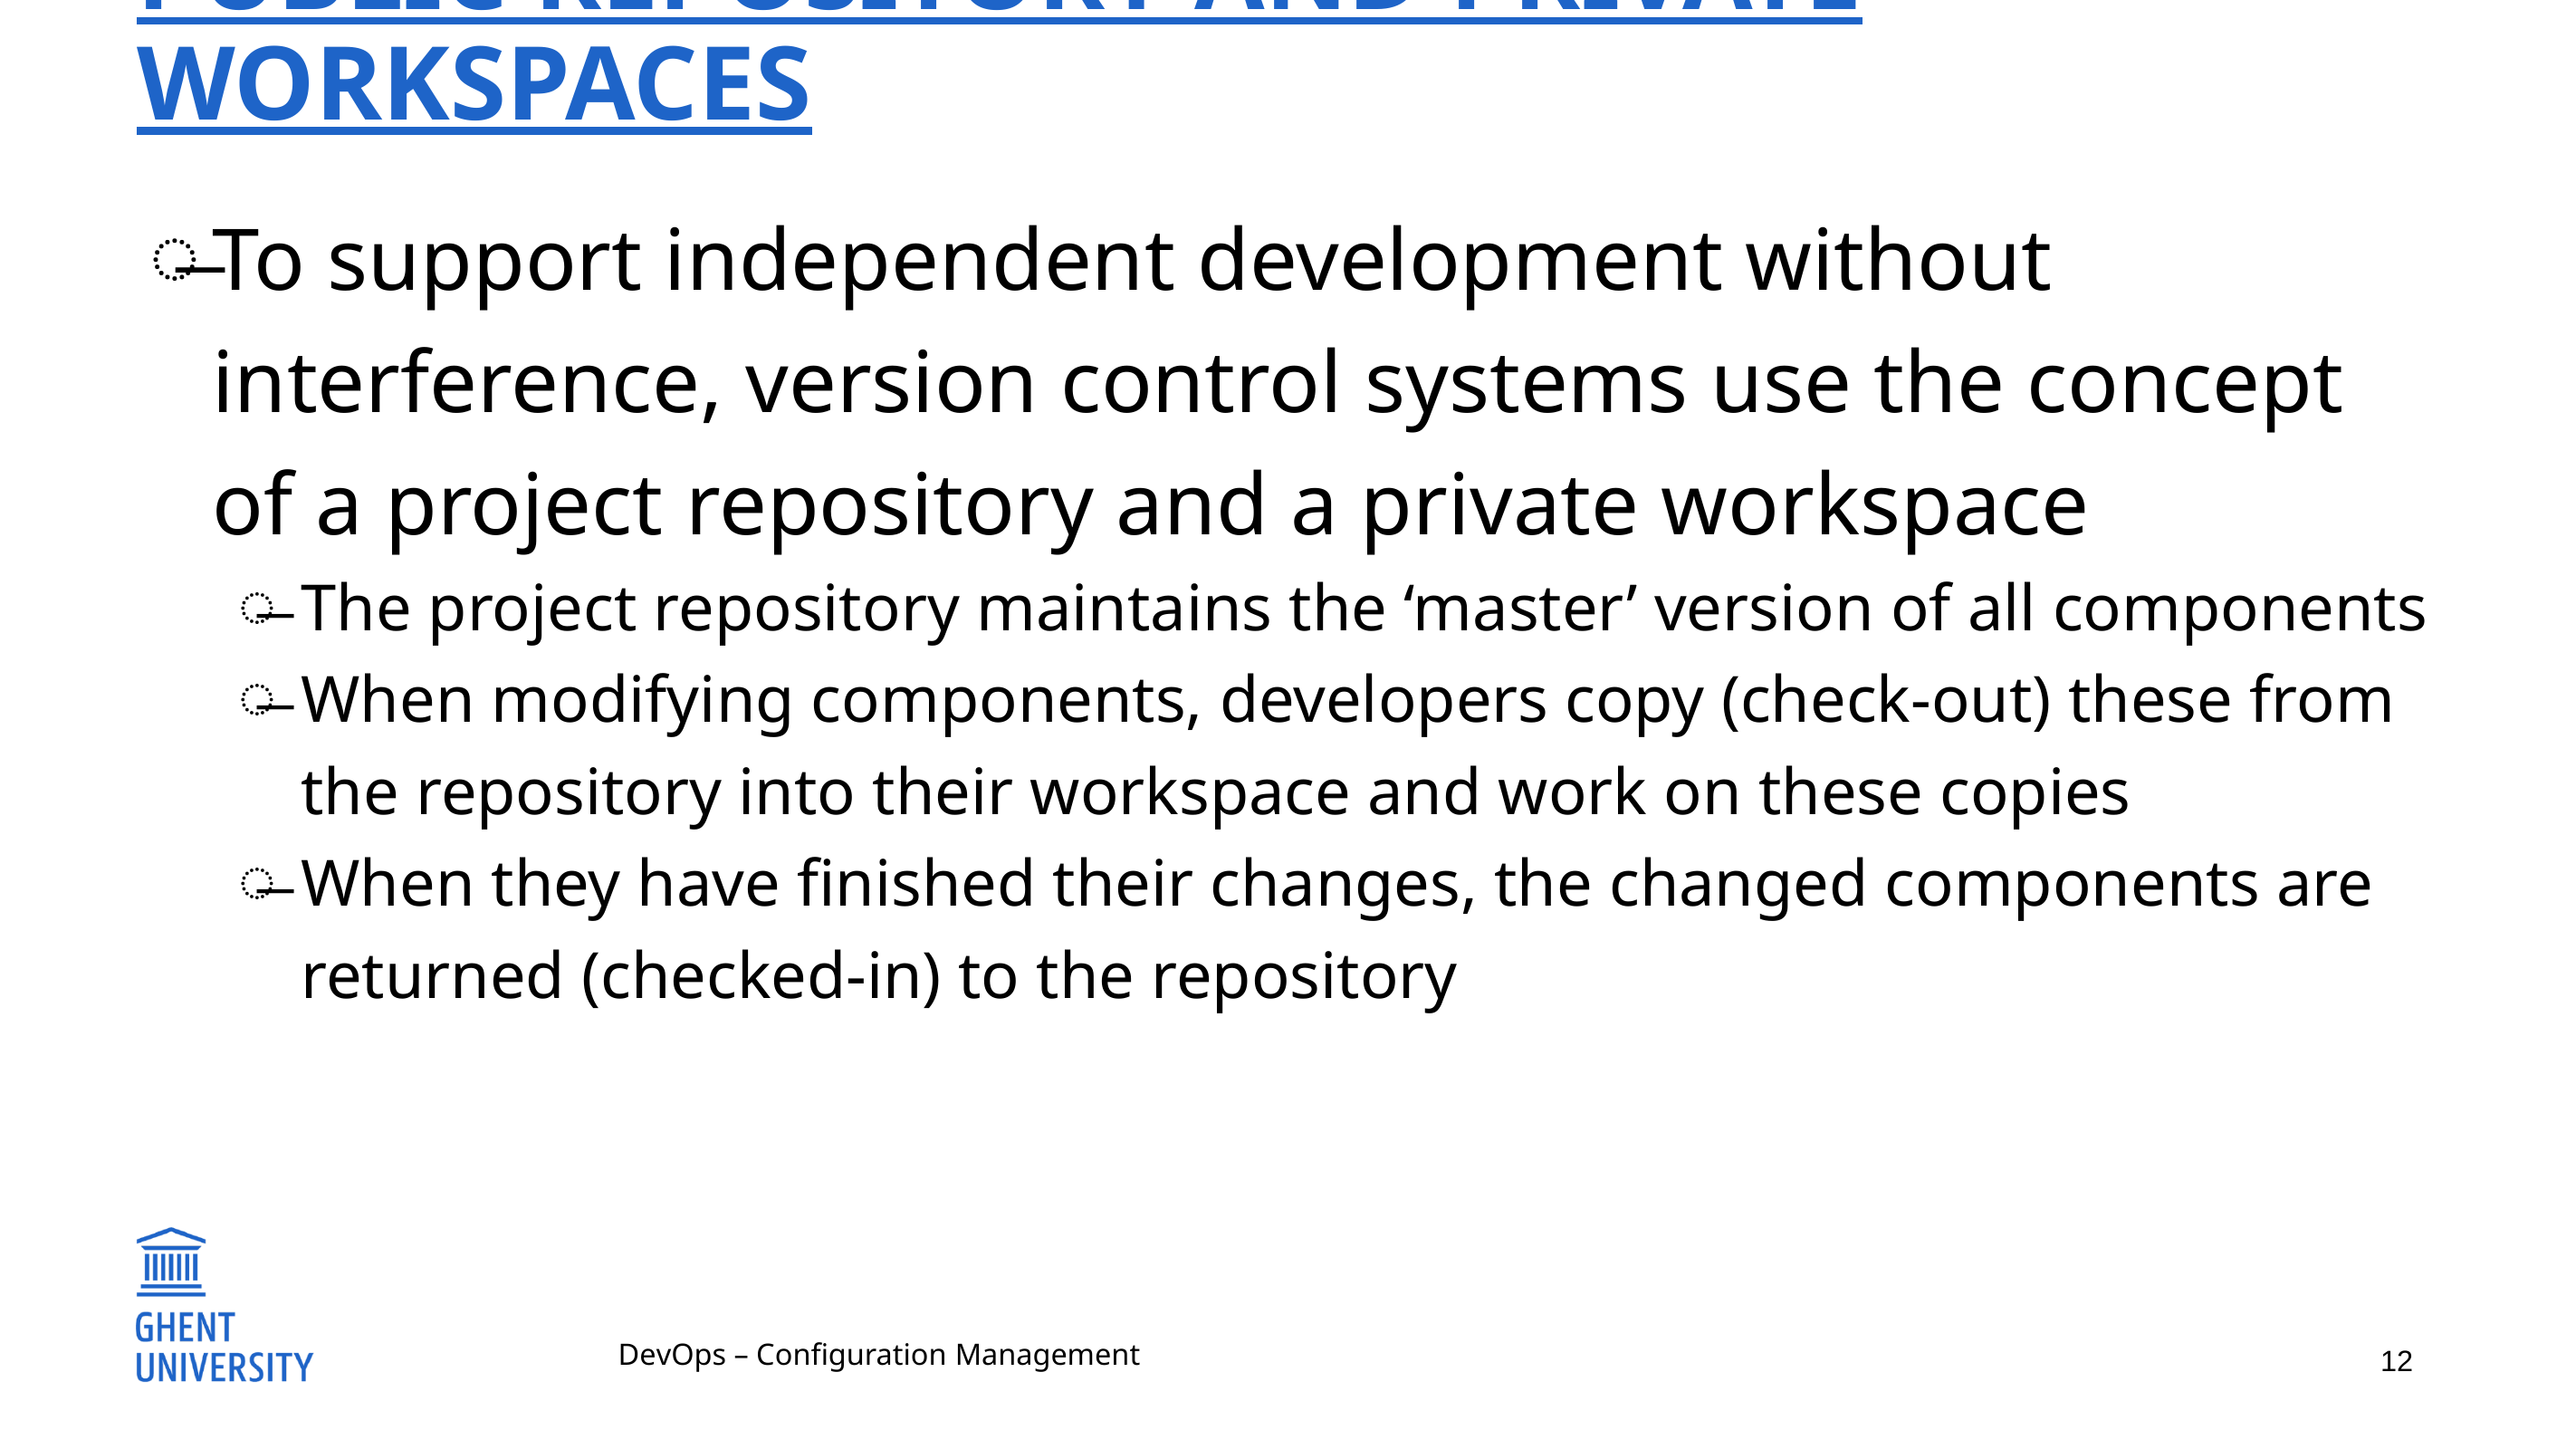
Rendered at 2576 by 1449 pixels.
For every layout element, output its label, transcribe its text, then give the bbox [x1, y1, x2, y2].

picture [68, 1175, 411, 1449]
title Public repository and private workspaces [123, 20, 2456, 149]
list To support independent development without interference, version control systems use the concept of a project repository and a private workspace The project repository maintains the ‘master’ version of all components When modifying components, developers copy (check-out) these from the repository into their workspace and work on these copies When they have finished their changes, the changed components are returned (checked-in) to the repository [124, 177, 2456, 1173]
